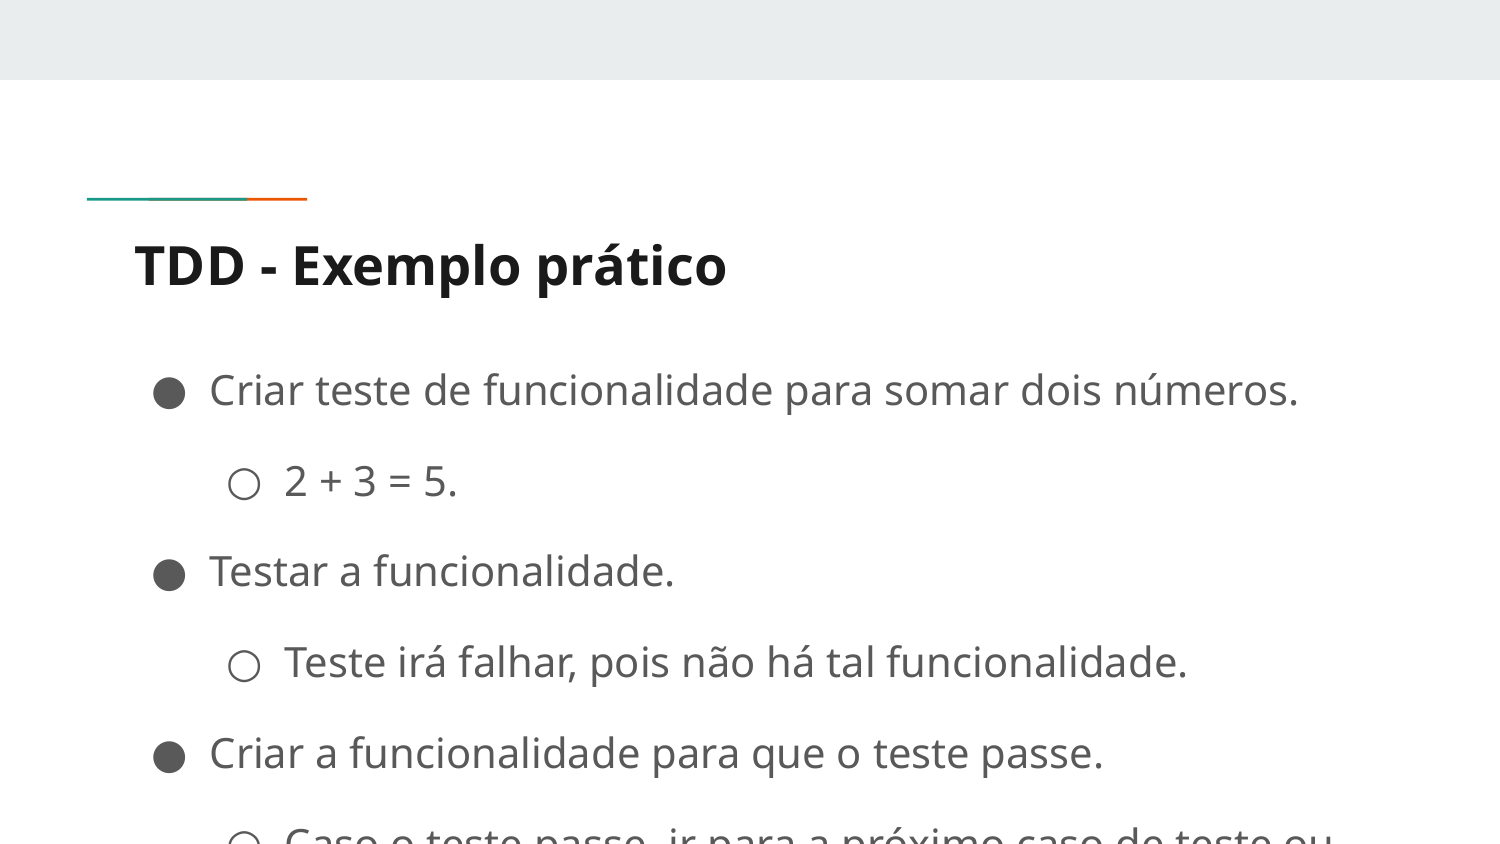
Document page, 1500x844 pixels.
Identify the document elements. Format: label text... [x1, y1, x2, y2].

list Criar teste de funcionalidade para somar dois números. 2 + 3 = 5. Testar a funcionalidade. Teste irá falhar, pois não há tal funcionalidade. Criar a funcionalidade para que o teste passe. Caso o teste passe, ir para a próximo caso de teste ou refatorar teste. [119, 341, 1451, 813]
title TDD - Exemplo prático [119, 216, 1381, 305]
